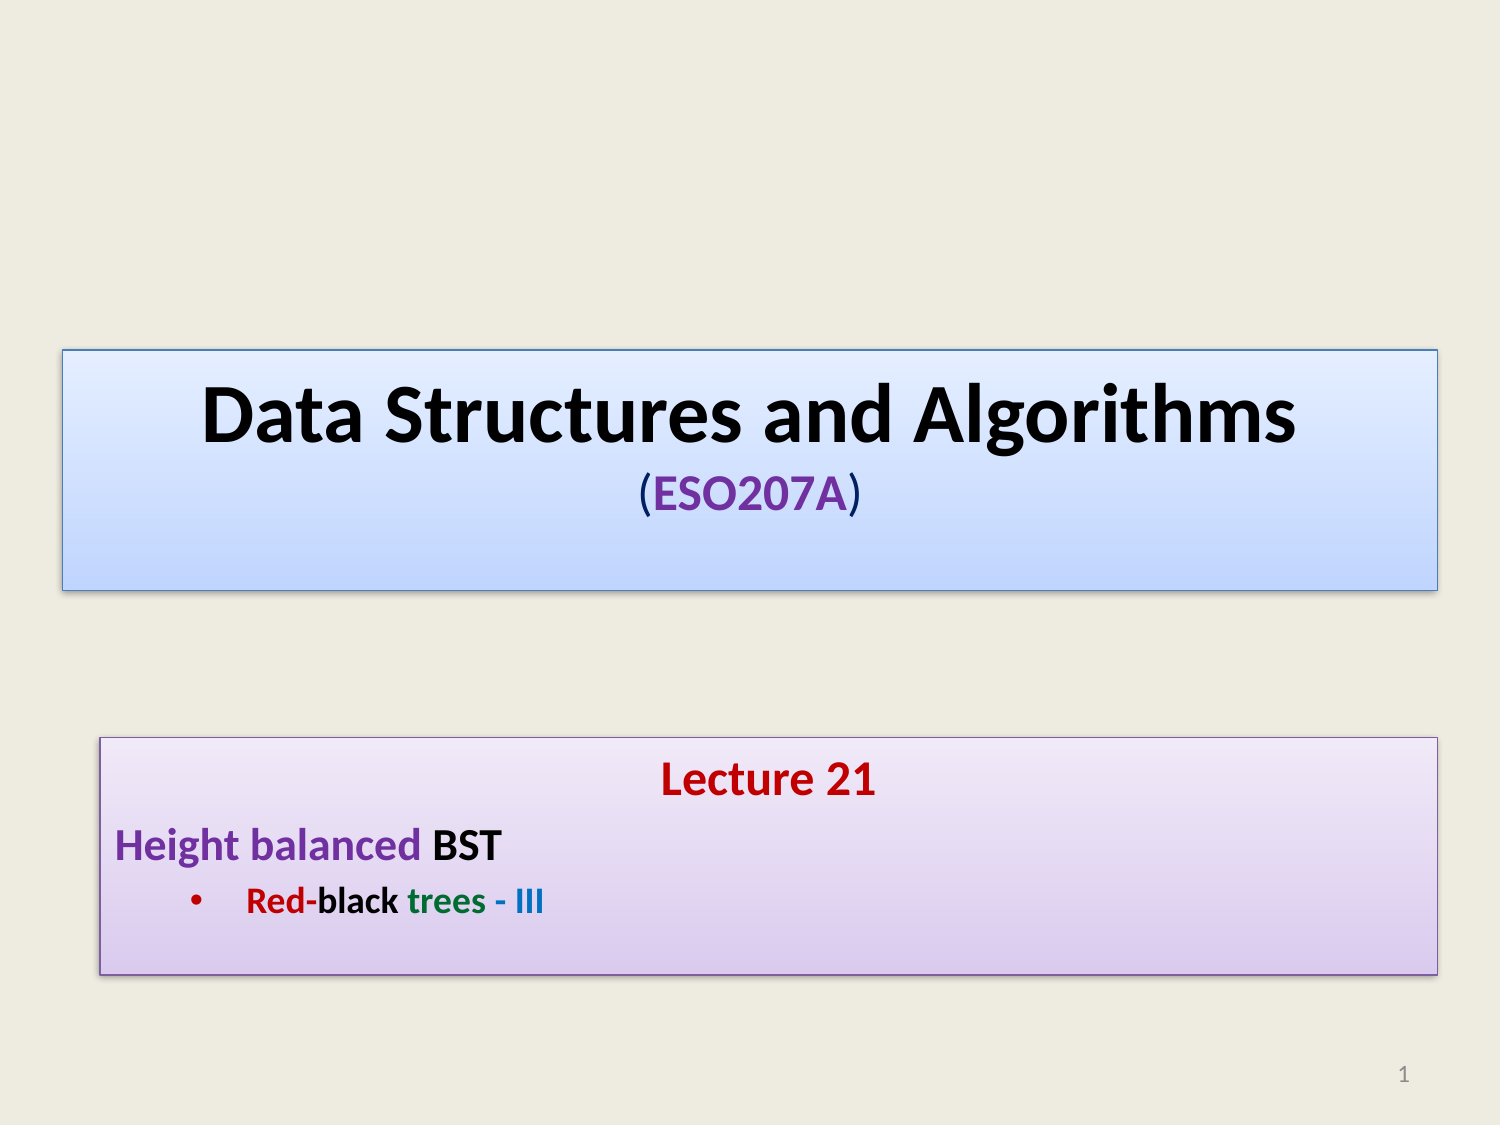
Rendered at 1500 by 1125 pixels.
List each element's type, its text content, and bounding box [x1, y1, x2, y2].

subtitle Lecture 21 Height balanced BST Red-black trees - III [99, 737, 1438, 976]
title Data Structures and Algorithms (ESO207A) [62, 349, 1438, 591]
slide_number 1 [1074, 1042, 1425, 1103]
